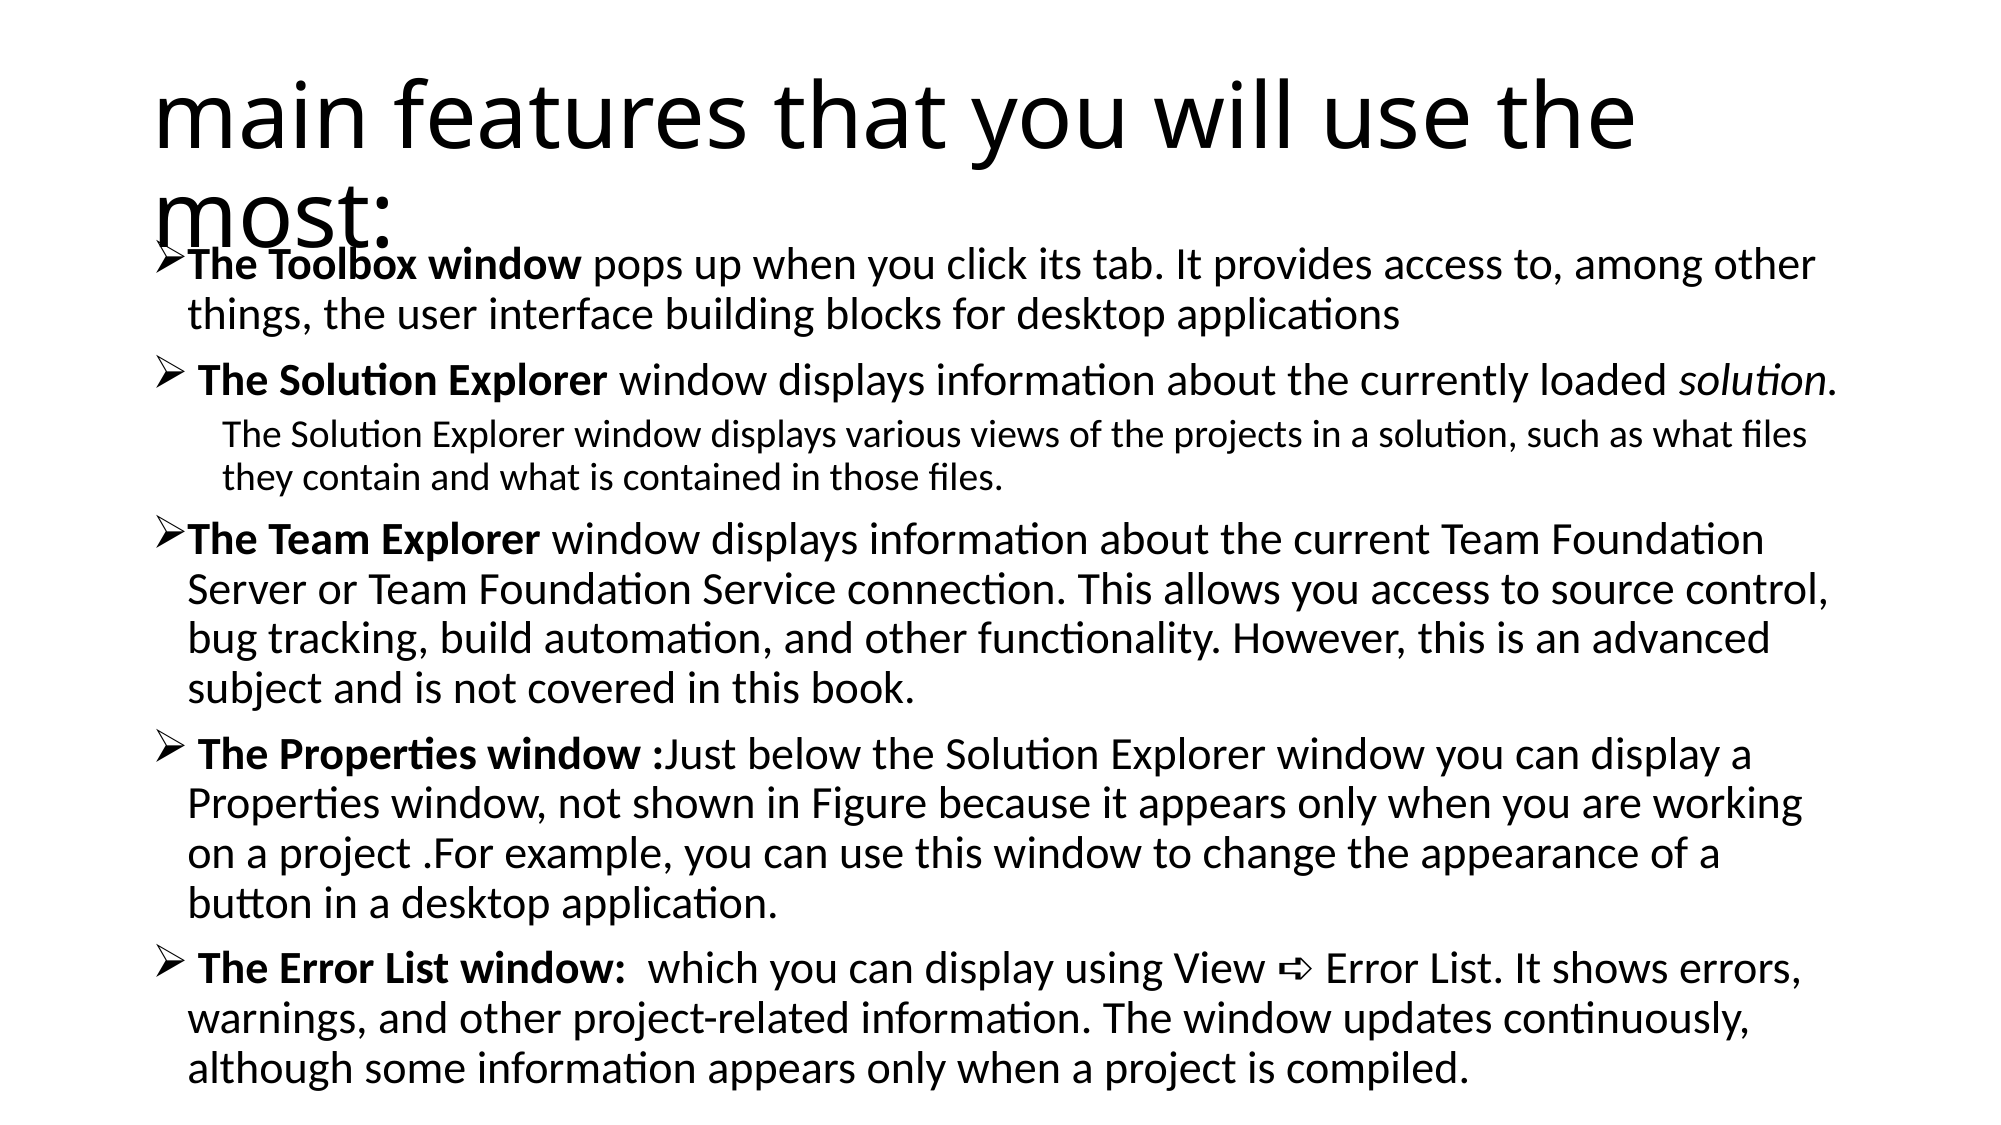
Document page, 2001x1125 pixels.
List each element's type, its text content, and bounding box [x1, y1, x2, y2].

list The Toolbox window pops up when you click its tab. It provides access to, among other things, the user interface building blocks for desktop applications The Solution Explorer window displays information about the currently loaded solution. The Solution Explorer window displays various views of the projects in a solution, such as what files they contain and what is contained in those files. The Team Explorer window displays information about the current Team Foundation Server or Team Foundation Service connection. This allows you access to source control, bug tracking, build automation, and other functionality. However, this is an advanced subject and is not covered in this book. The Properties window :Just below the Solution Explorer window you can display a Properties window, not shown in Figure because it appears only when you are working on a project .For example, you can use this window to change the appearance of a button in a desktop application. The Error List window: which you can display using View ➪ Error List. It shows errors, warnings, and other project-related information. The window updates continuously, although some information appears only when a project is compiled. [137, 232, 1863, 1125]
title main features that you will use the most: [137, 59, 1863, 232]
